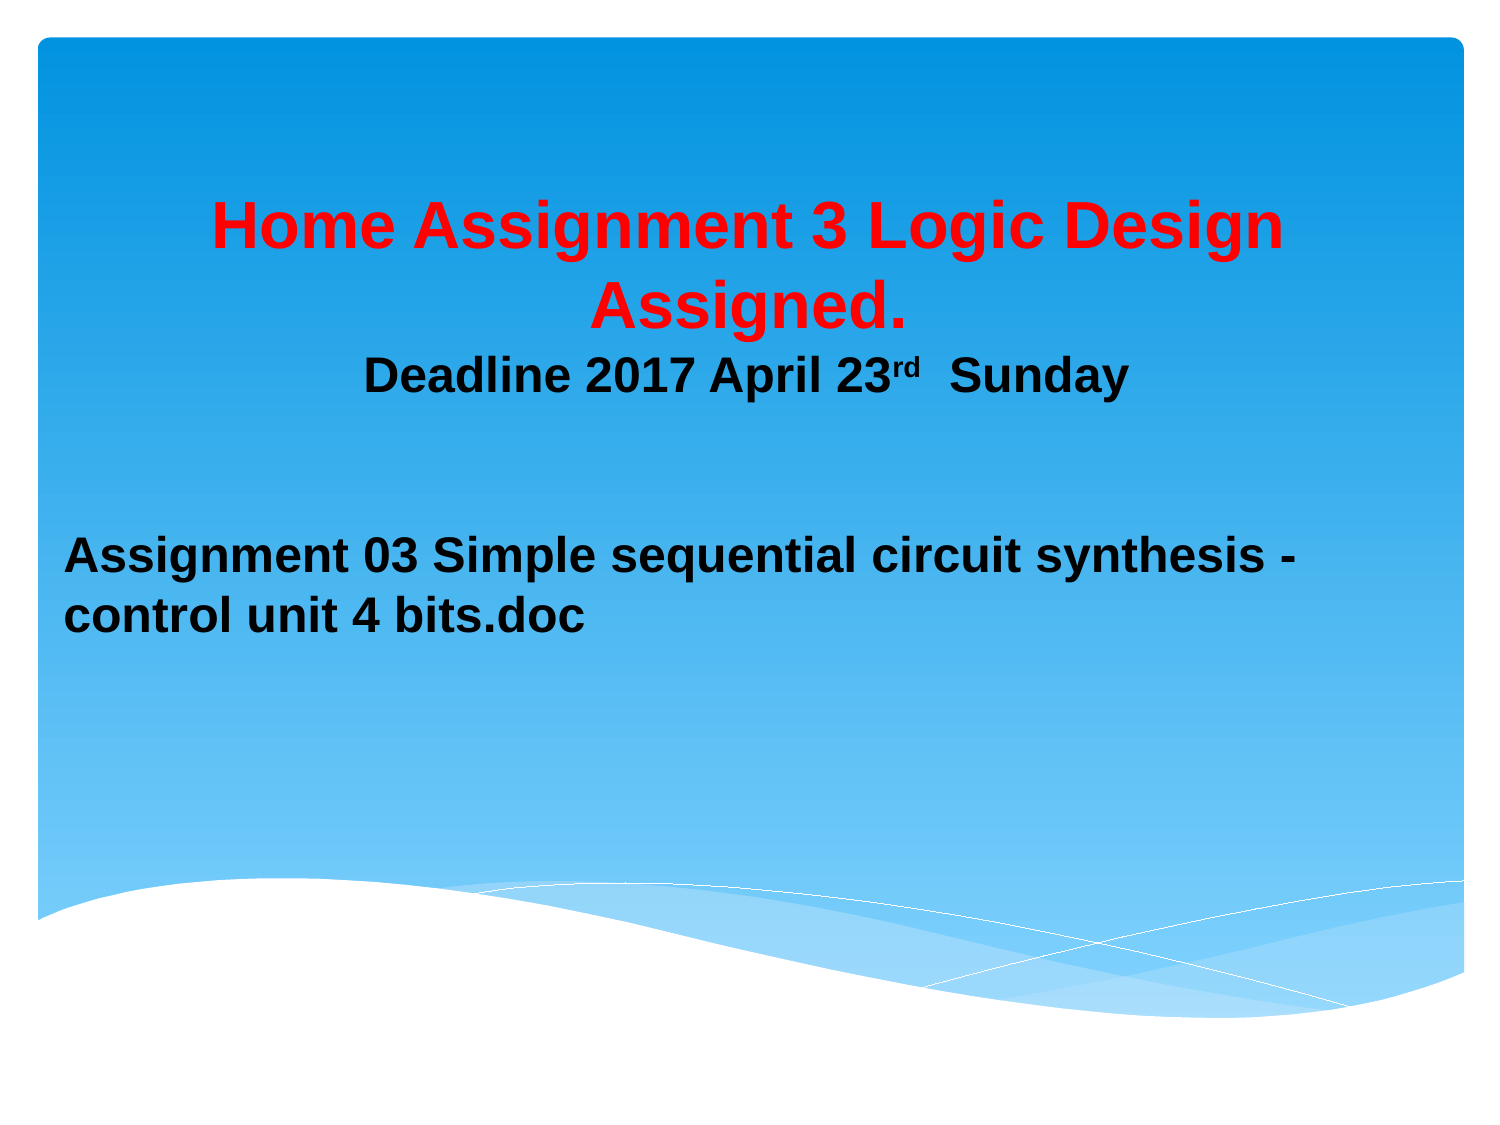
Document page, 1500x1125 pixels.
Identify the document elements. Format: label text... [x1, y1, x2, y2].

text_box Home Assignment 3 Logic Design Assigned. Deadline 2017 April 23rd Sunday Assignment 03 Simple sequential circuit synthesis - control unit 4 bits.doc [48, 174, 1449, 710]
